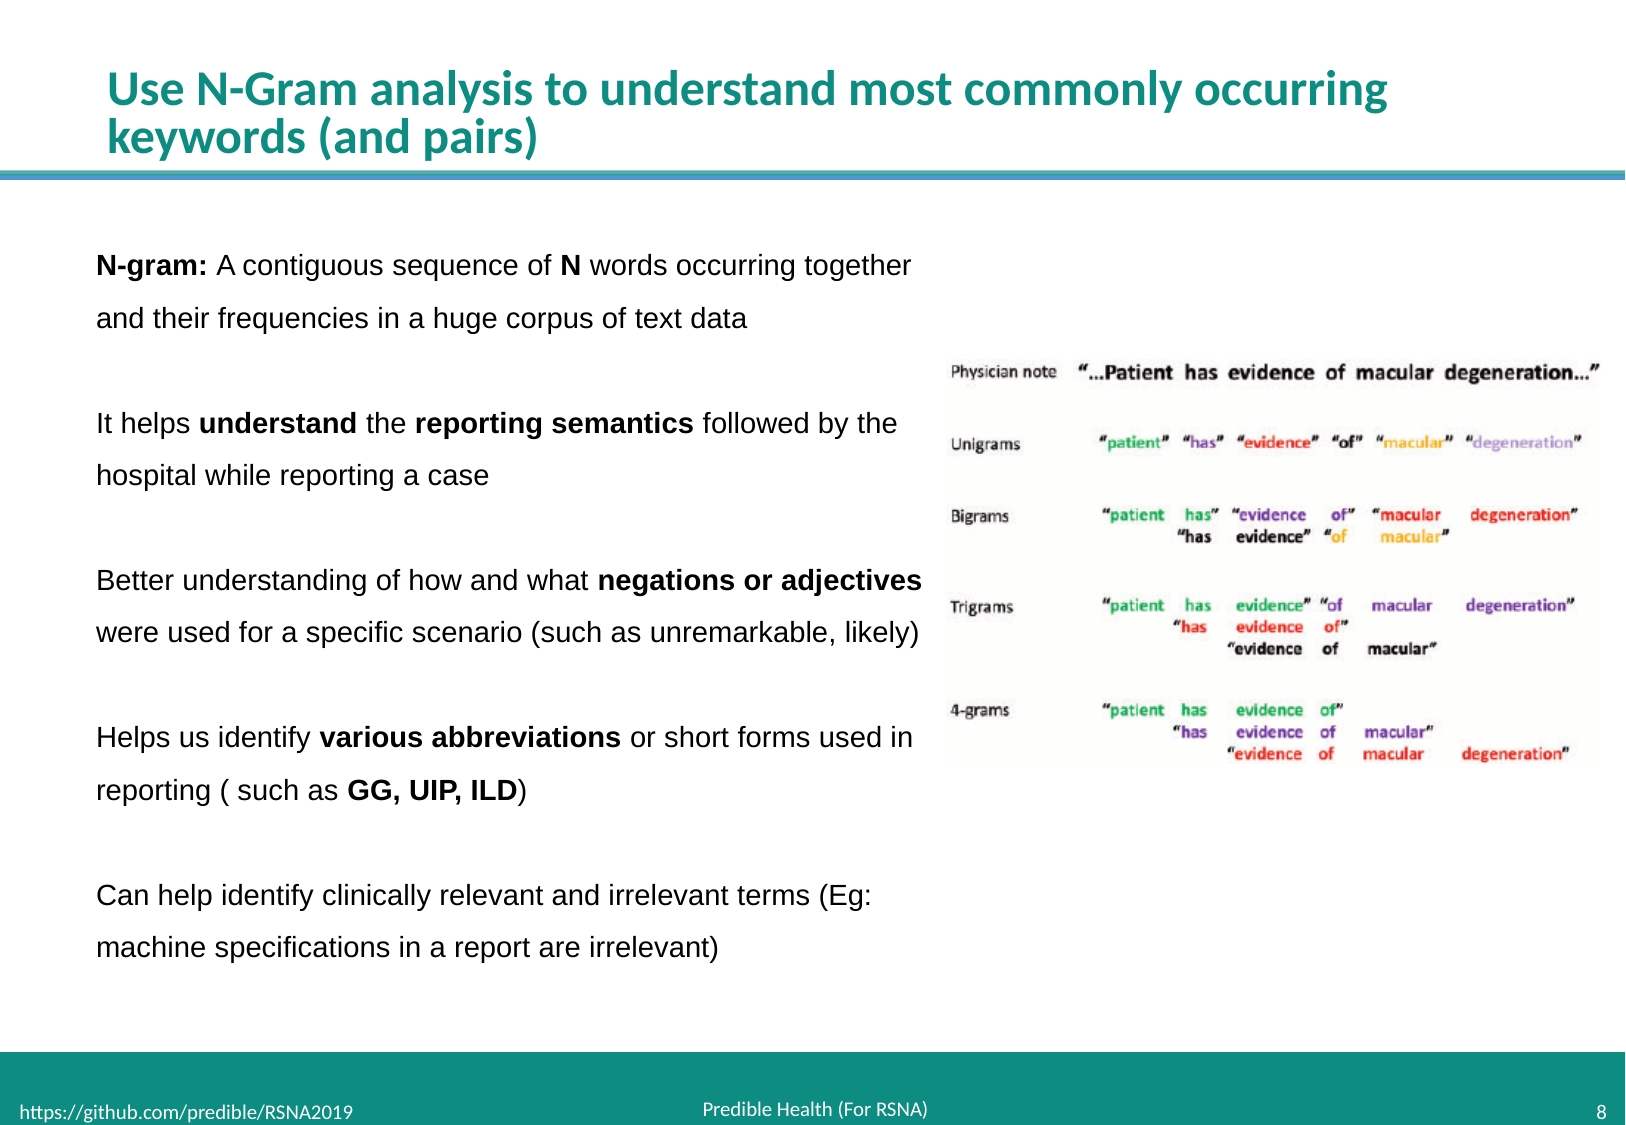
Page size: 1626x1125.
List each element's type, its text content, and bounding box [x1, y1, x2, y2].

slide_number 8 [1372, 1098, 1622, 1125]
picture [944, 358, 1601, 764]
title Use N-Gram analysis to understand most commonly occurring keywords (and pairs) [92, 45, 1555, 171]
slide_number https://github.com/predible/RSNA2019 [4, 1098, 374, 1125]
text_box N-gram: A contiguous sequence of N words occurring together and their frequencies in a huge corpus of text data It helps understand the reporting semantics followed by the hospital while reporting a case Better understanding of how and what negations or adjectives were used for a specific scenario (such as unremarkable, likely) Helps us identify various abbreviations or short forms used in reporting ( such as GG, UIP, ILD) Can help identify clinically relevant and irrelevant terms (Eg: machine specifications in a report are irrelevant) [81, 221, 938, 971]
footer Predible Health (For RSNA) [558, 1091, 1073, 1125]
